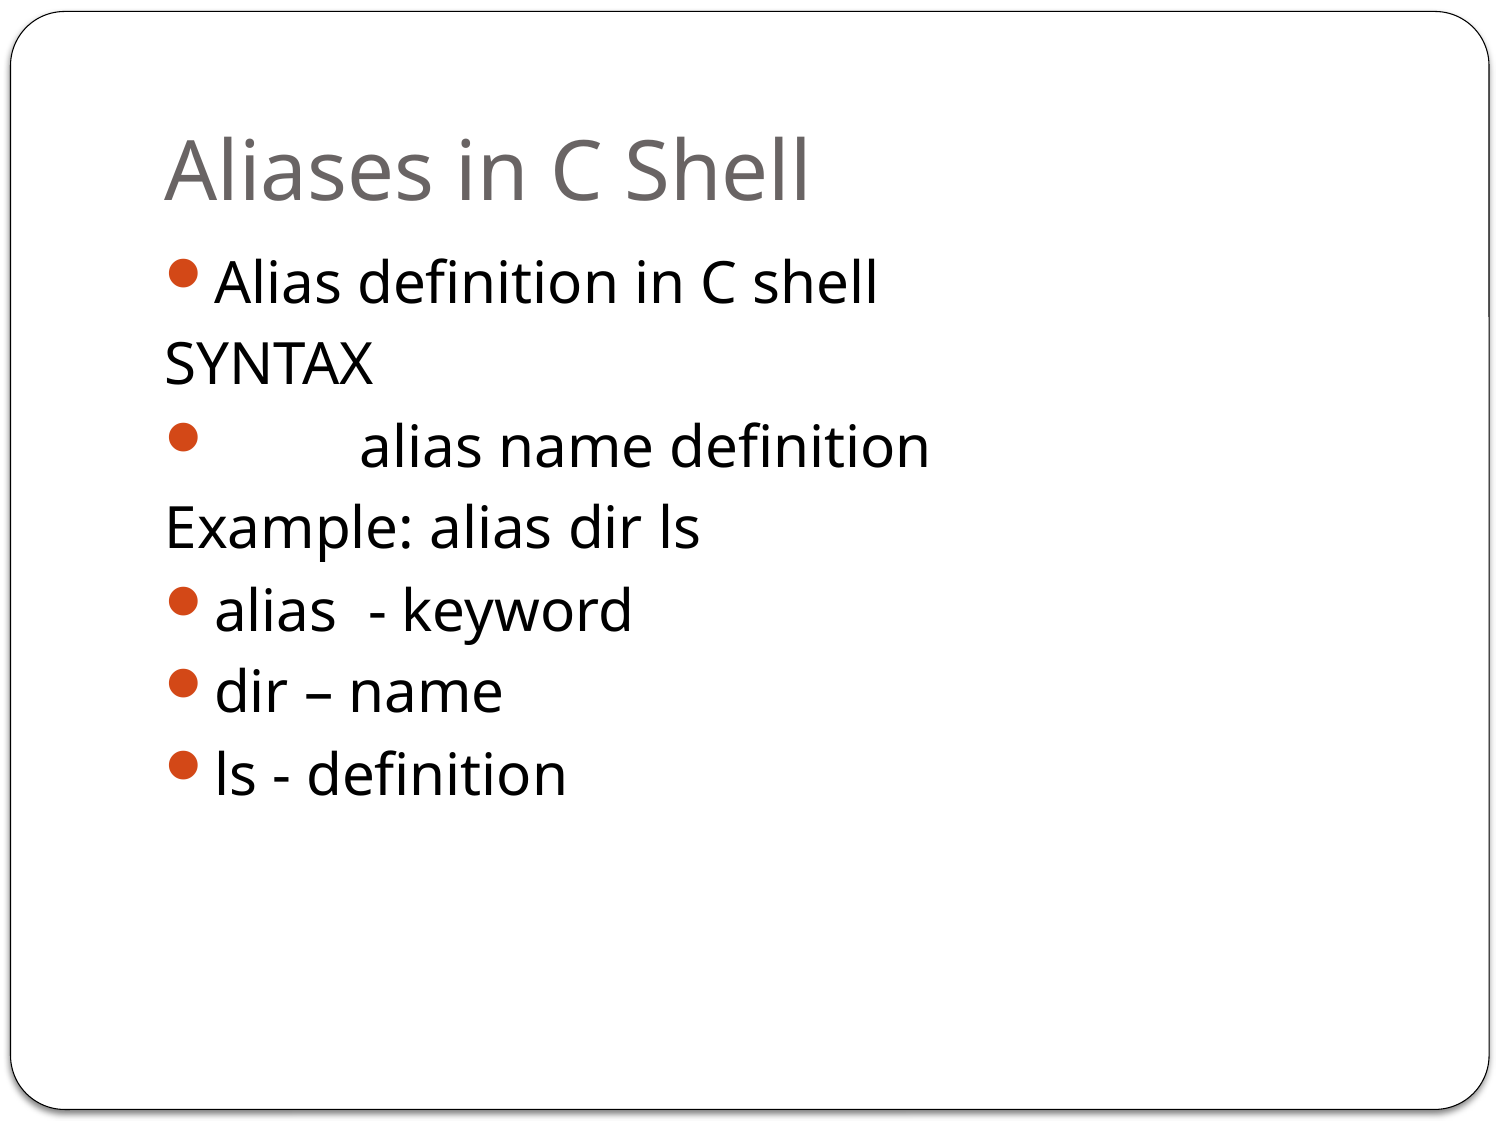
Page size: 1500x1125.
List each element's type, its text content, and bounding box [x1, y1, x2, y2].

list Alias definition in C shell SYNTAX alias name definition Example: alias dir ls alias - keyword dir – name ls - definition [150, 237, 1425, 988]
title Aliases in C Shell [150, 45, 1425, 233]
